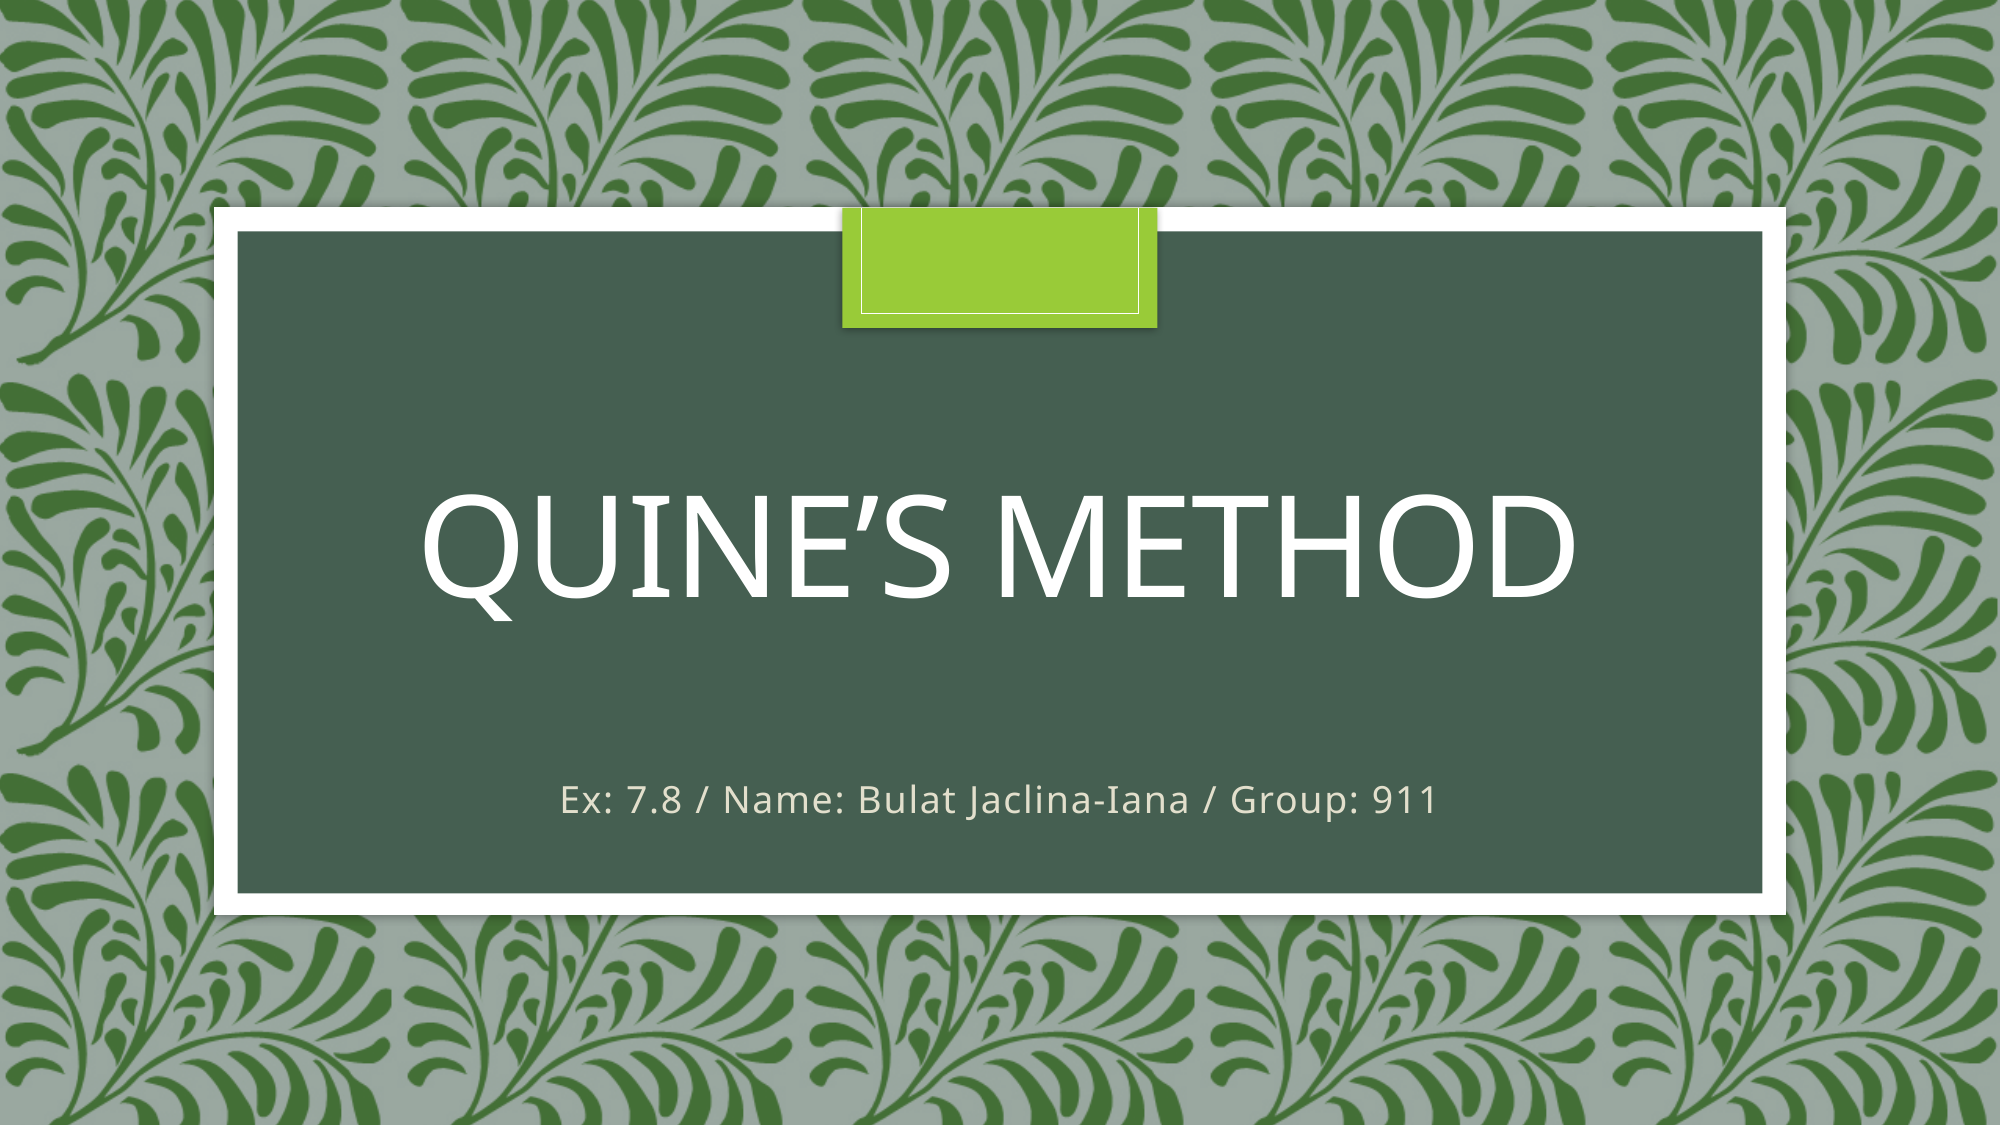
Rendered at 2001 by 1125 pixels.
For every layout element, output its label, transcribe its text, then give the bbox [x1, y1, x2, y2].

title QUINE’S METHOD [290, 343, 1710, 768]
subtitle Ex: 7.8 / Name: Bulat Jaclina-Iana / Group: 911 [290, 768, 1710, 844]
